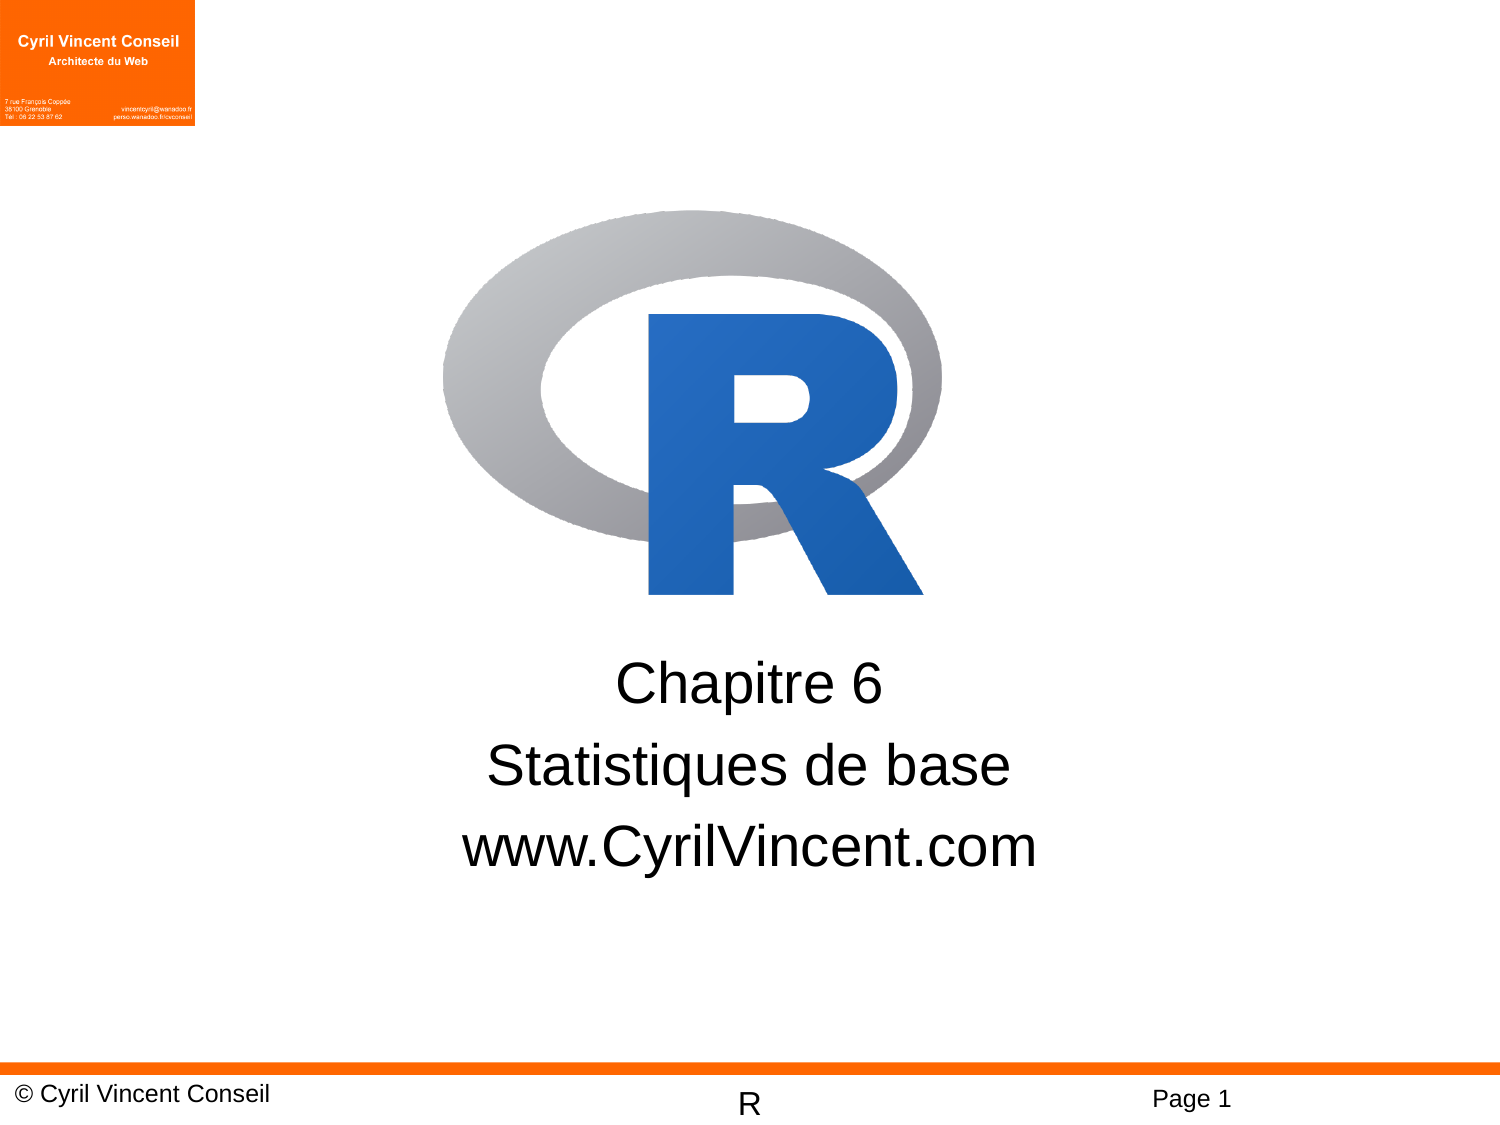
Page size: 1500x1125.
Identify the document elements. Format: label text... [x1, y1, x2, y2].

subtitle Chapitre 6 Statistiques de base www.CyrilVincent.com [225, 637, 1275, 925]
picture [442, 207, 944, 596]
picture [0, 0, 195, 126]
